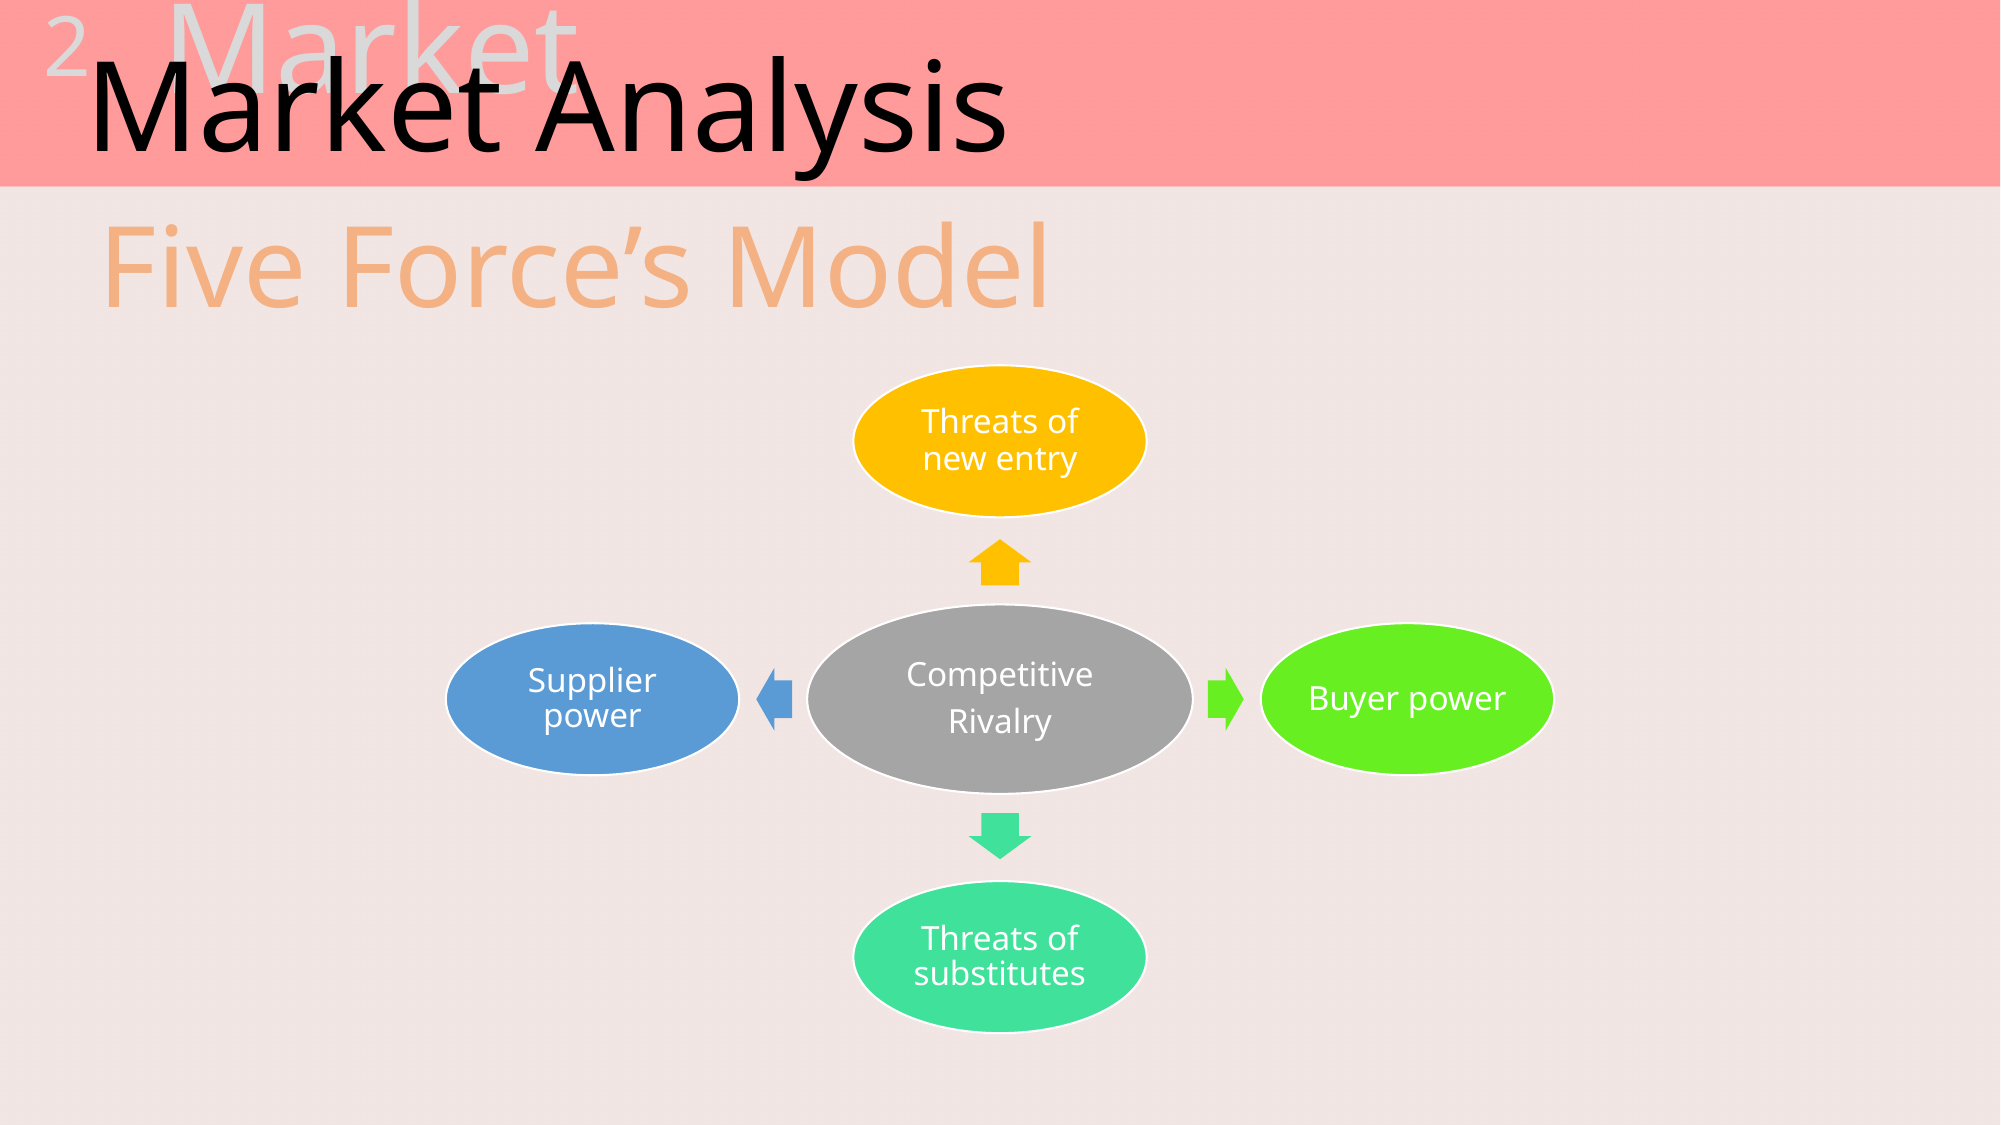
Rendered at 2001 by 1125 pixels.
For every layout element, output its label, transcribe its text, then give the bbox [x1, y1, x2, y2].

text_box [445, 348, 1555, 1050]
text_box Five Force’s Model [84, 187, 1070, 337]
picture [0, 0, 2001, 1125]
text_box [25, 0, 627, 128]
text_box Market Analysis [70, 19, 1180, 185]
